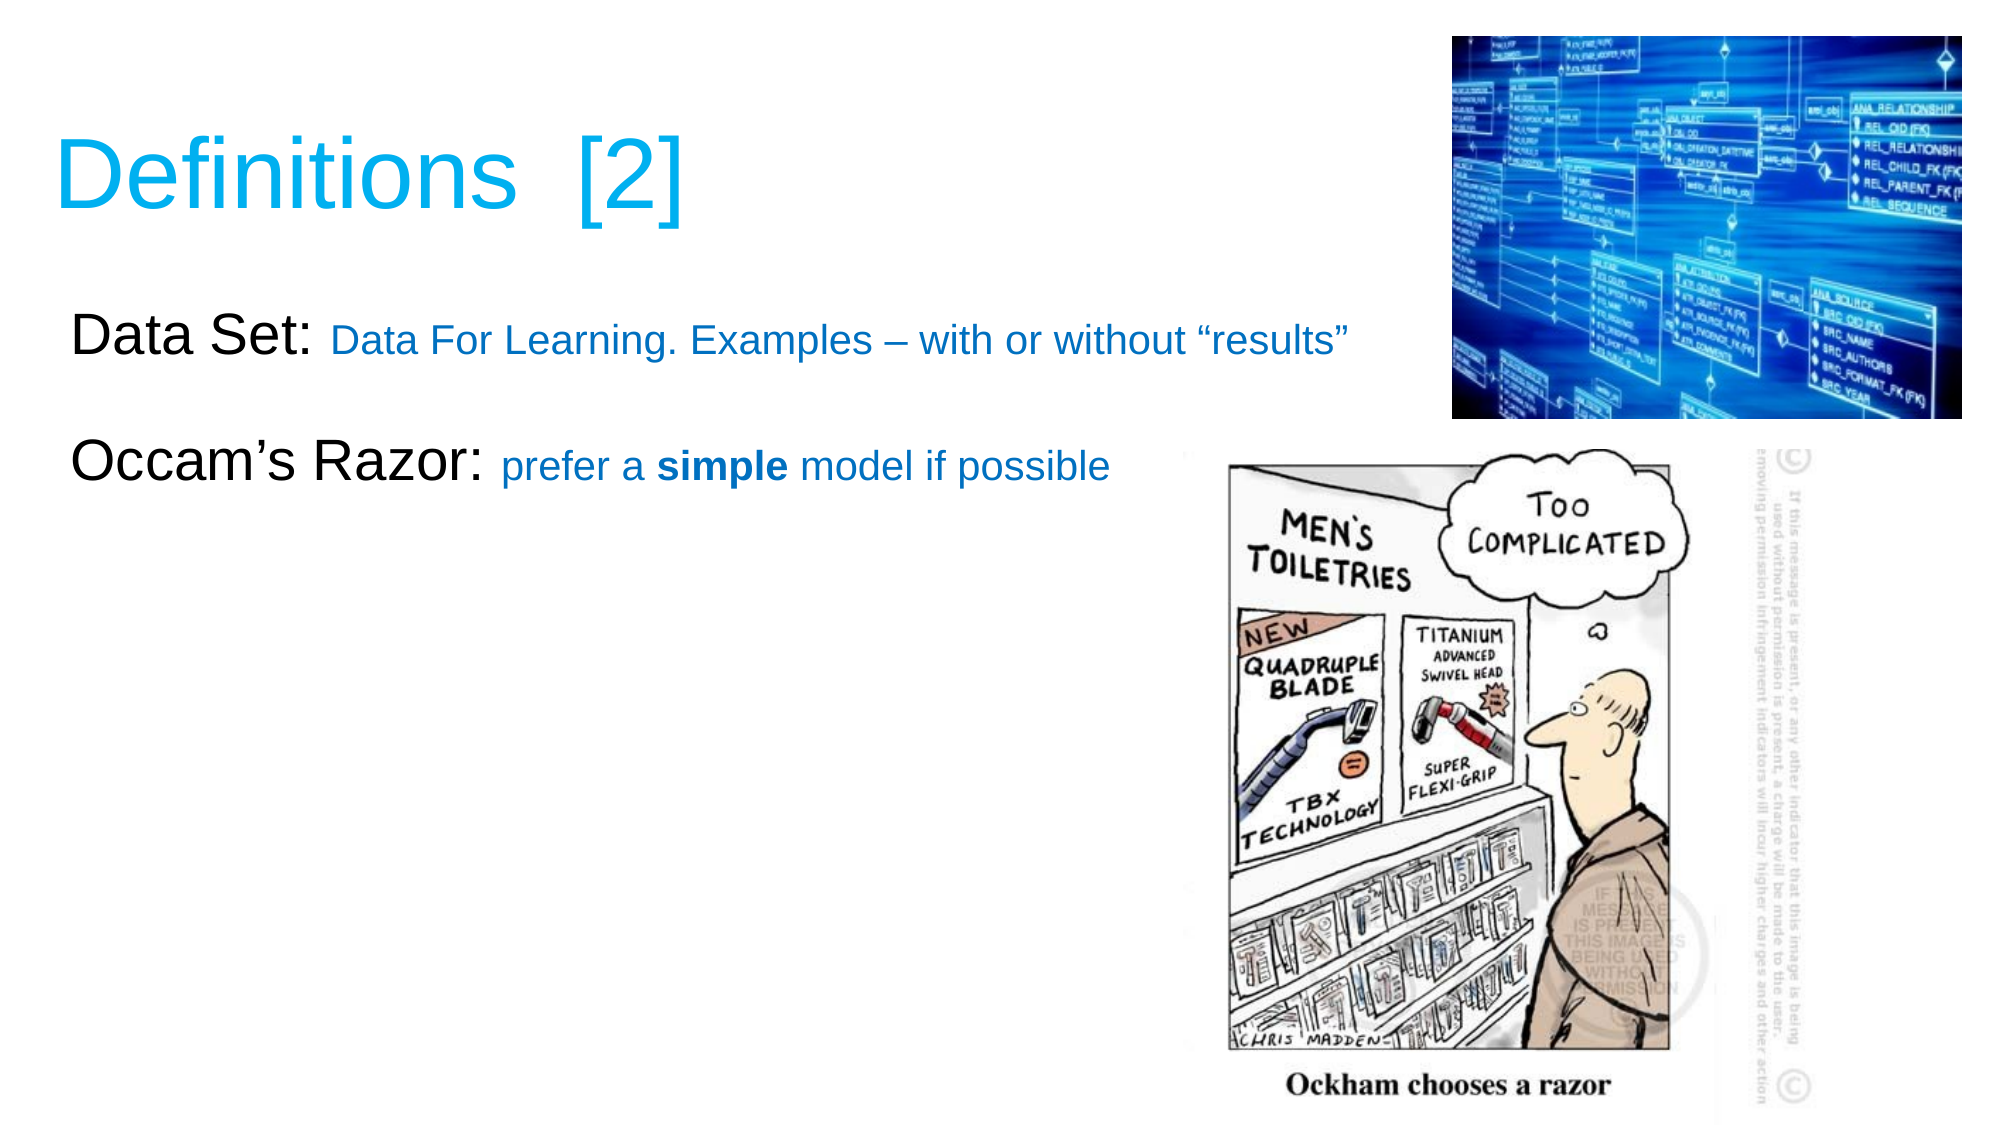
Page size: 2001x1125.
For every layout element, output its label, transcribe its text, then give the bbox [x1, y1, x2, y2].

list Data Set: Data For Learning. Examples – with or without “results” Occam’s Razor: prefer a simple model if possible [55, 254, 1847, 1058]
text_box Definitions [2] [38, 67, 1452, 285]
picture [1452, 36, 1962, 419]
picture [1183, 449, 1825, 1125]
